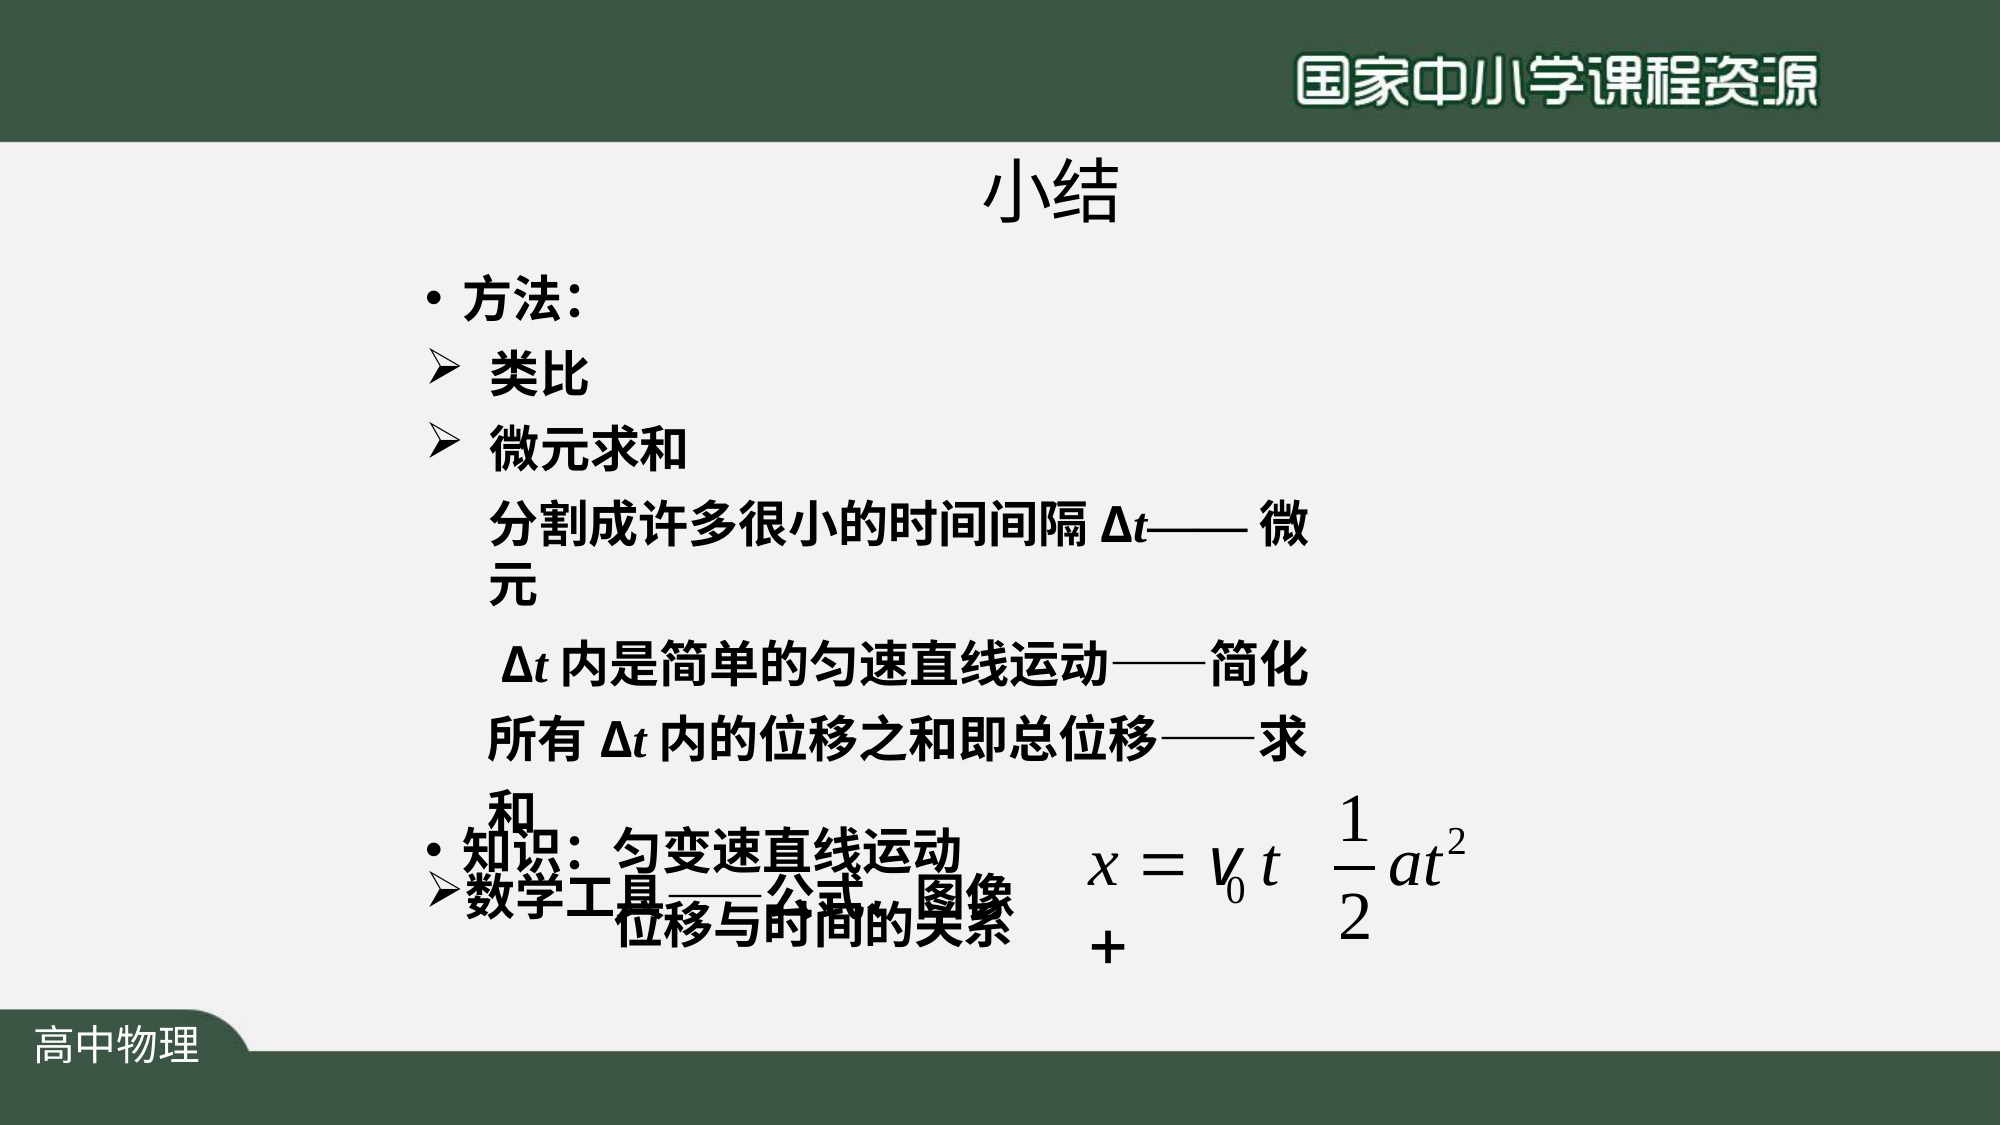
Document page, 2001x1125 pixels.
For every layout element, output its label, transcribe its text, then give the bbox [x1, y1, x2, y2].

text_box 1 2 [1335, 755, 1376, 954]
text_box 2 [1444, 812, 1470, 863]
picture [0, 0, 2000, 1125]
title 小结 [979, 144, 1125, 250]
text_box x  v t  [1086, 926, 1323, 982]
text_box 知识：匀变速直线运动 位移与时间的关系 [423, 926, 1017, 954]
text_box at [1386, 814, 1445, 900]
footer 高中物理 [31, 1013, 202, 1125]
list 方法： 类比 微元求和 分割成许多很小的时间间隔Δt——微元 Δt内是简单的匀速直线运动——简化 所有Δt内的位移之和即总位移——求和 数学工具——公式、图像 [423, 250, 1337, 926]
